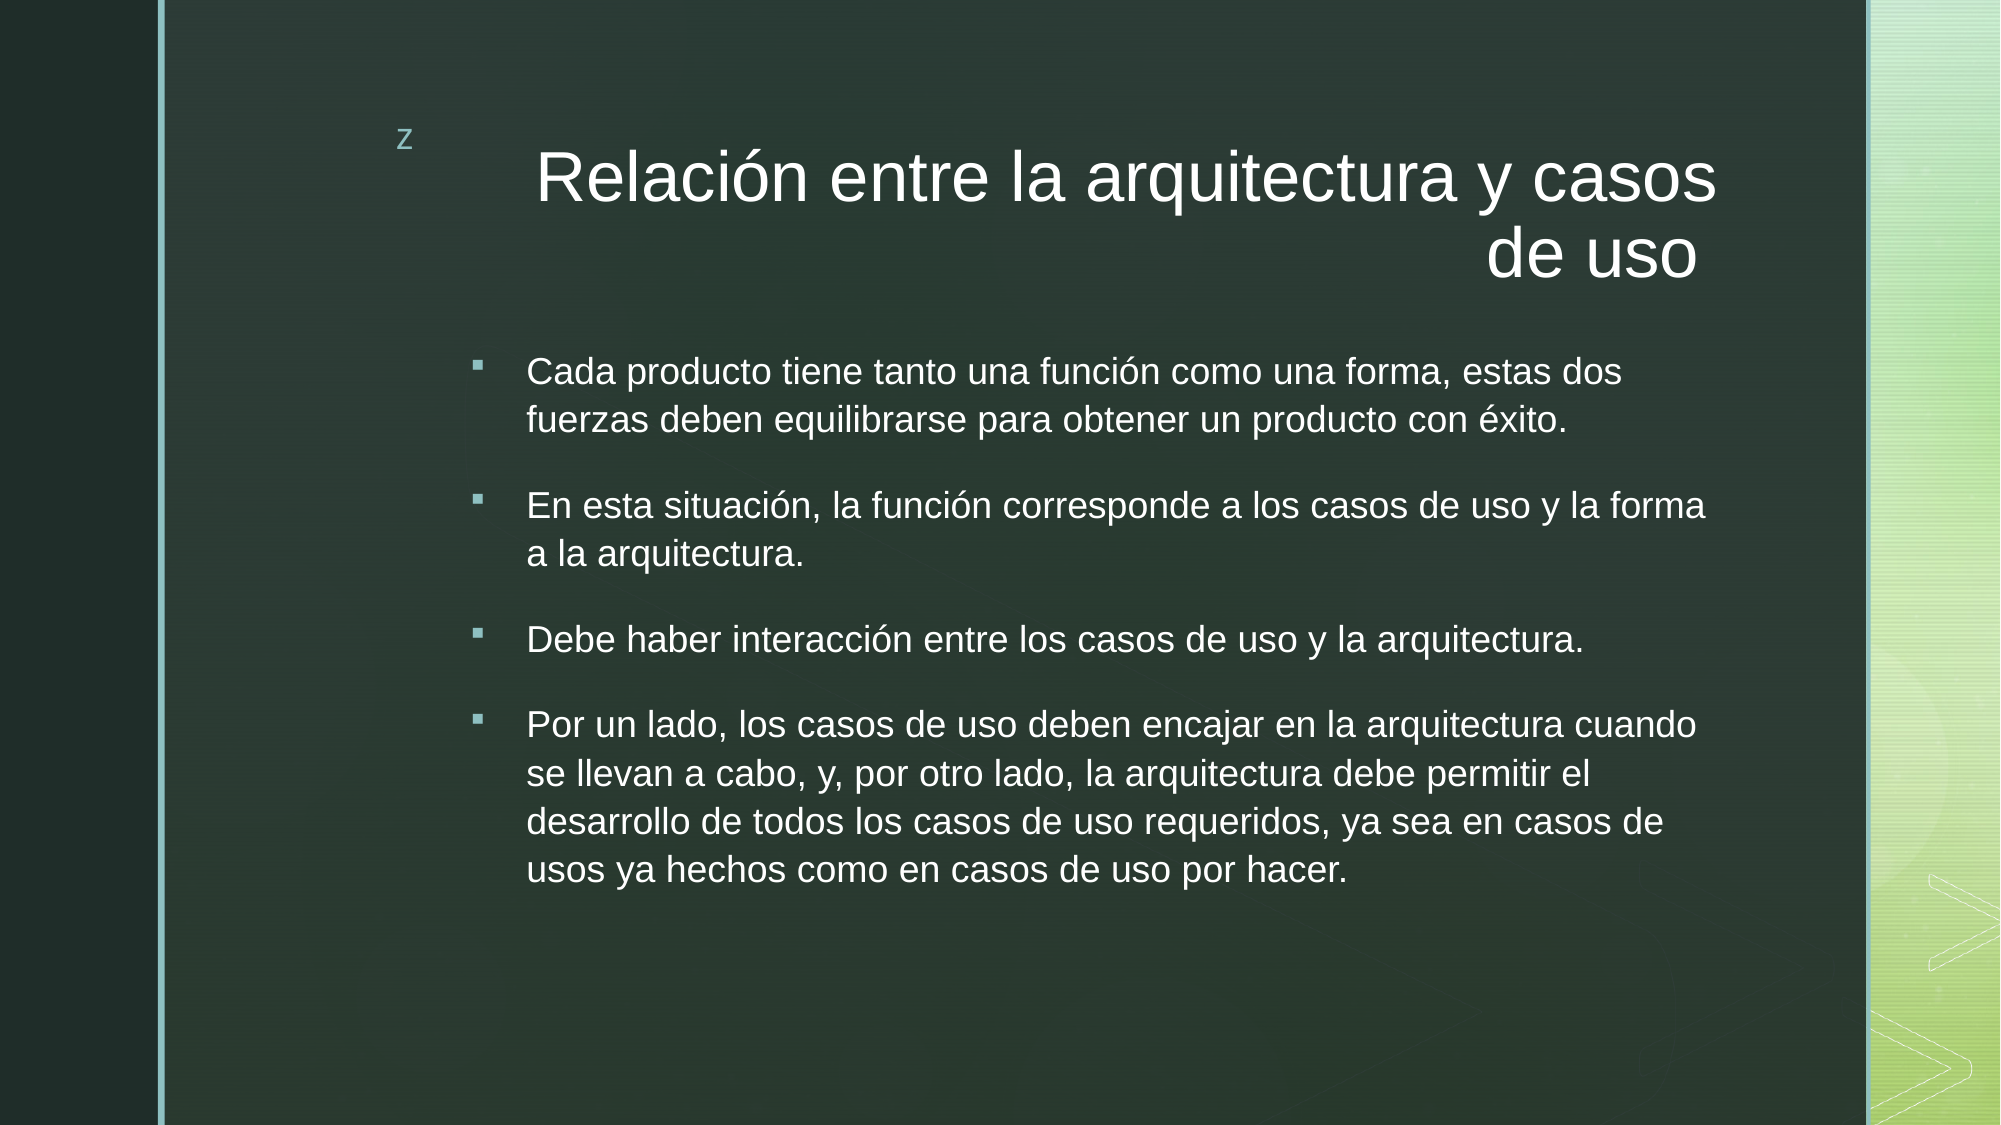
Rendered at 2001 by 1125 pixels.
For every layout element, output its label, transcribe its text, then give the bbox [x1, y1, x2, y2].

picture [1871, 0, 2001, 1125]
list Cada producto tiene tanto una función como una forma, estas dos fuerzas deben equilibrarse para obtener un producto con éxito. En esta situación, la función corresponde a los casos de uso y la forma a la arquitectura. Debe haber interacción entre los casos de uso y la arquitectura. Por un lado, los casos de uso deben encajar en la arquitectura cuando se llevan a cabo, y, por otro lado, la arquitectura debe permitir el desarrollo de todos los casos de uso requeridos, ya sea en casos de usos ya hechos como en casos de uso por hacer. [454, 336, 1734, 993]
title Relación entre la arquitectura y casos de uso [428, 132, 1734, 310]
